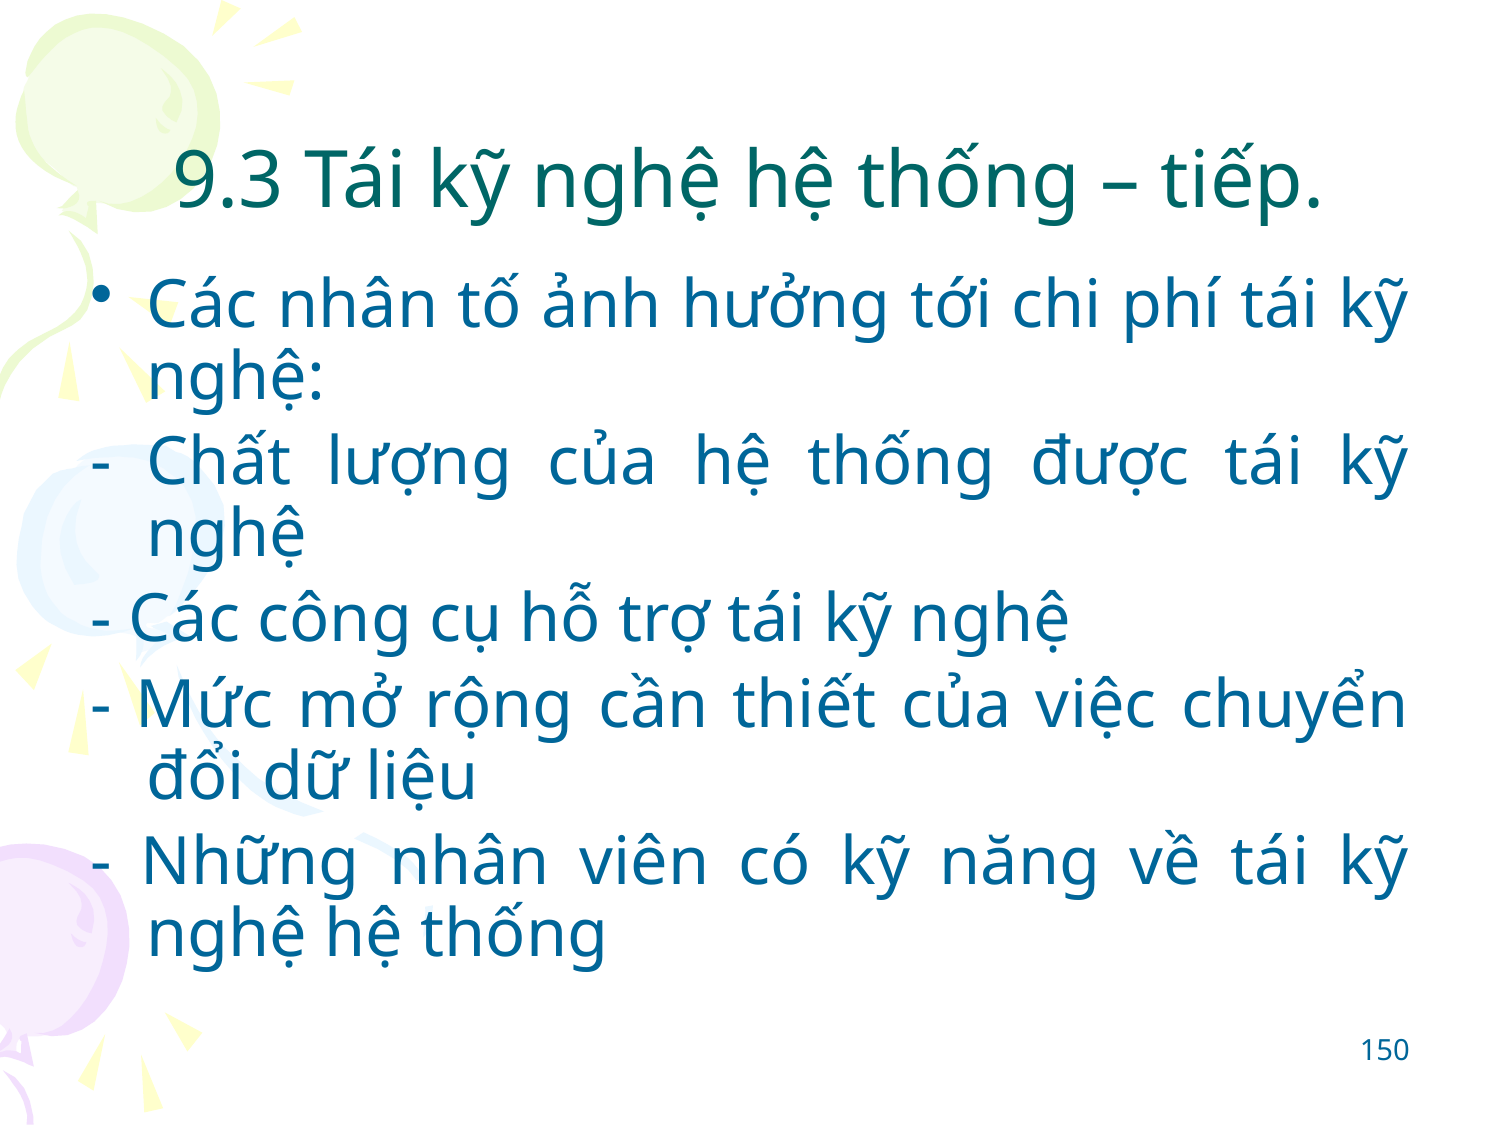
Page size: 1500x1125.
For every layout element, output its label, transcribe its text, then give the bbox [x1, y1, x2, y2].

title 9.3 Tái kỹ nghệ hệ thống – tiếp. [72, 16, 1426, 233]
list Các nhân tố ảnh hưởng tới chi phí tái kỹ nghệ: - Chất lượng của hệ thống được tái kỹ nghệ - Các công cụ hỗ trợ tái kỹ nghệ - Mức mở rộng cần thiết của việc chuyển đổi dữ liệu - Những nhân viên có kỹ năng về tái kỹ nghệ hệ thống [75, 262, 1425, 994]
slide_number 150 [1074, 1023, 1426, 1100]
